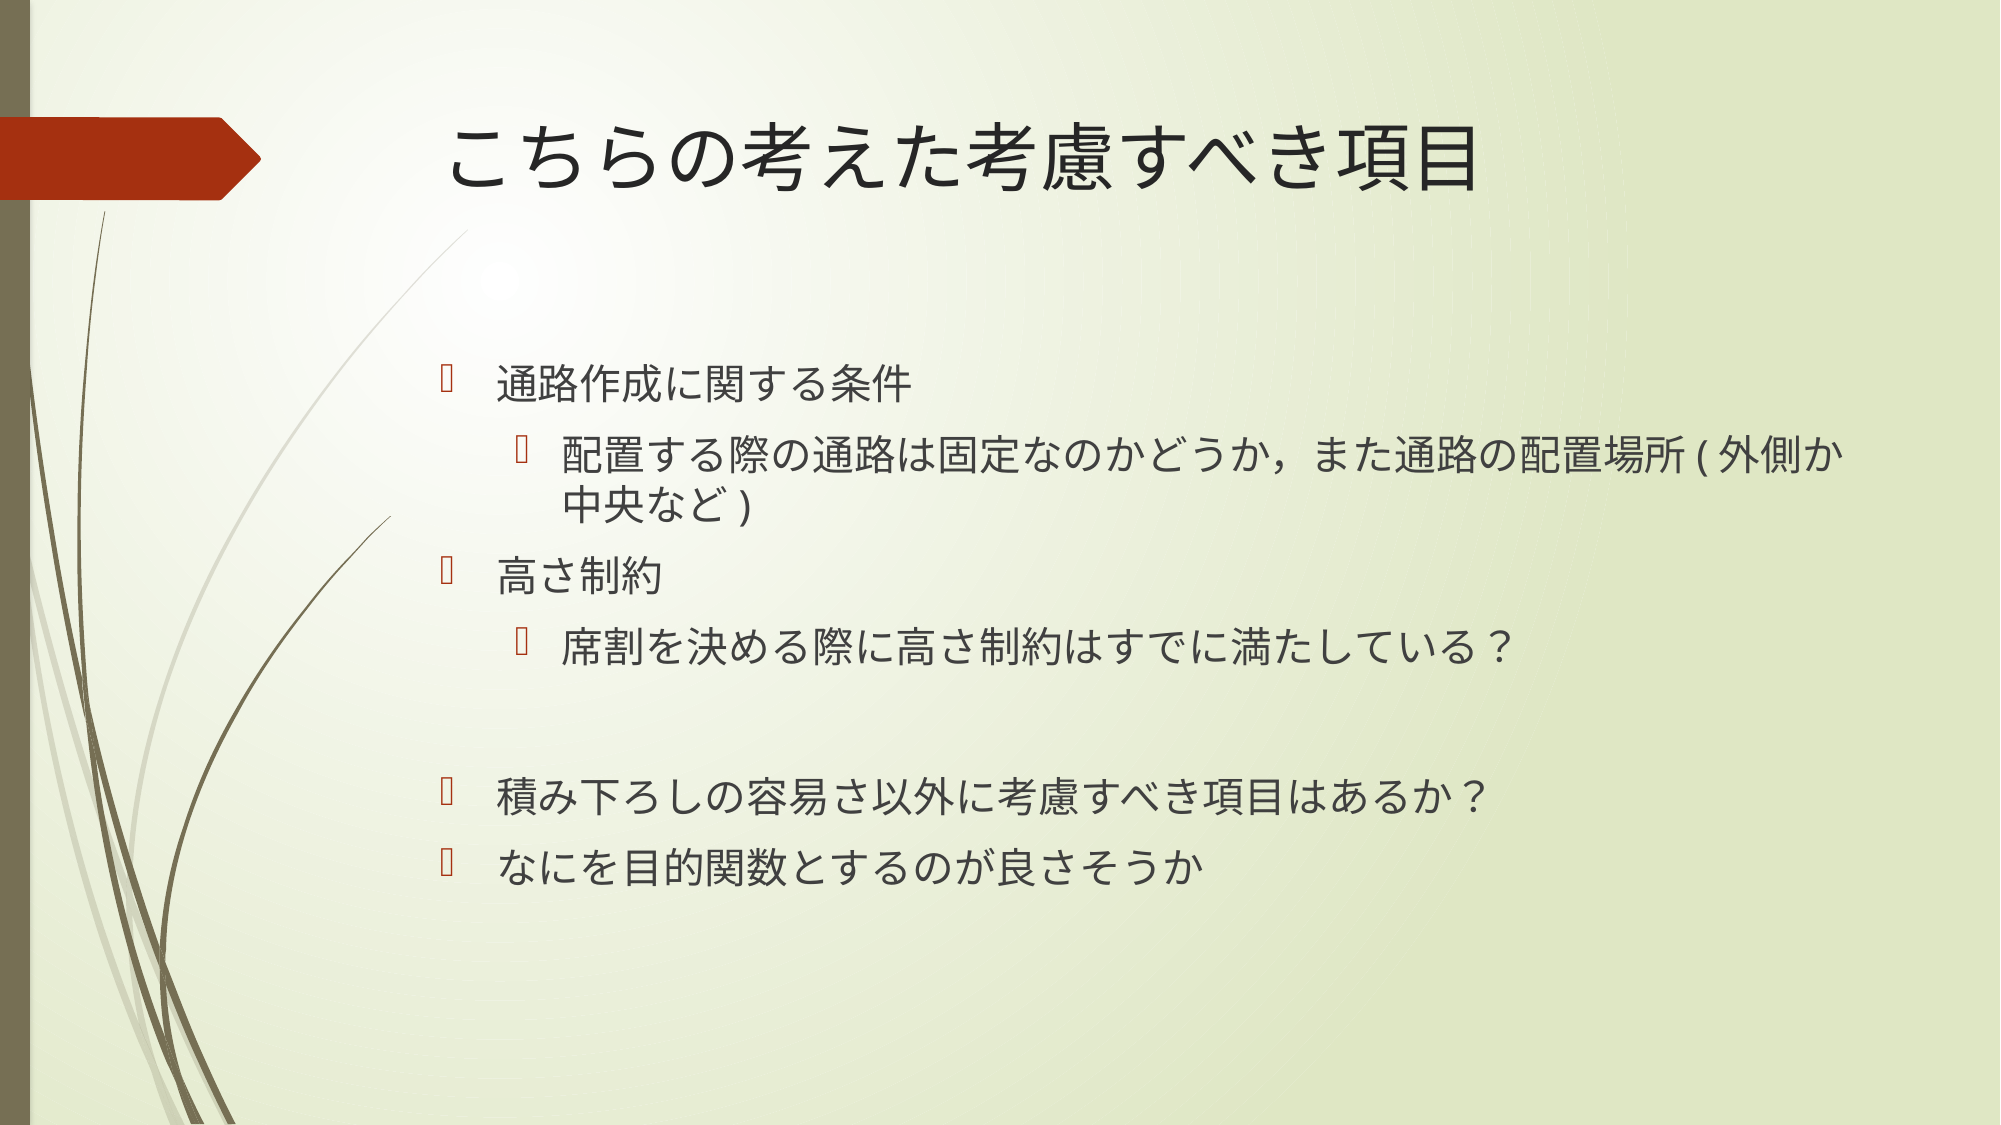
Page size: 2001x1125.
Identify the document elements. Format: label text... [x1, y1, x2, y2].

list 通路作成に関する条件 配置する際の通路は固定なのかどうか，また通路の配置場所(外側か中央など) 高さ制約 席割を決める際に高さ制約はすでに満たしている？ 積み下ろしの容易さ以外に考慮すべき項目はあるか？ なにを目的関数とするのが良さそうか [424, 350, 1888, 970]
title こちらの考えた考慮すべき項目 [425, 102, 1888, 313]
